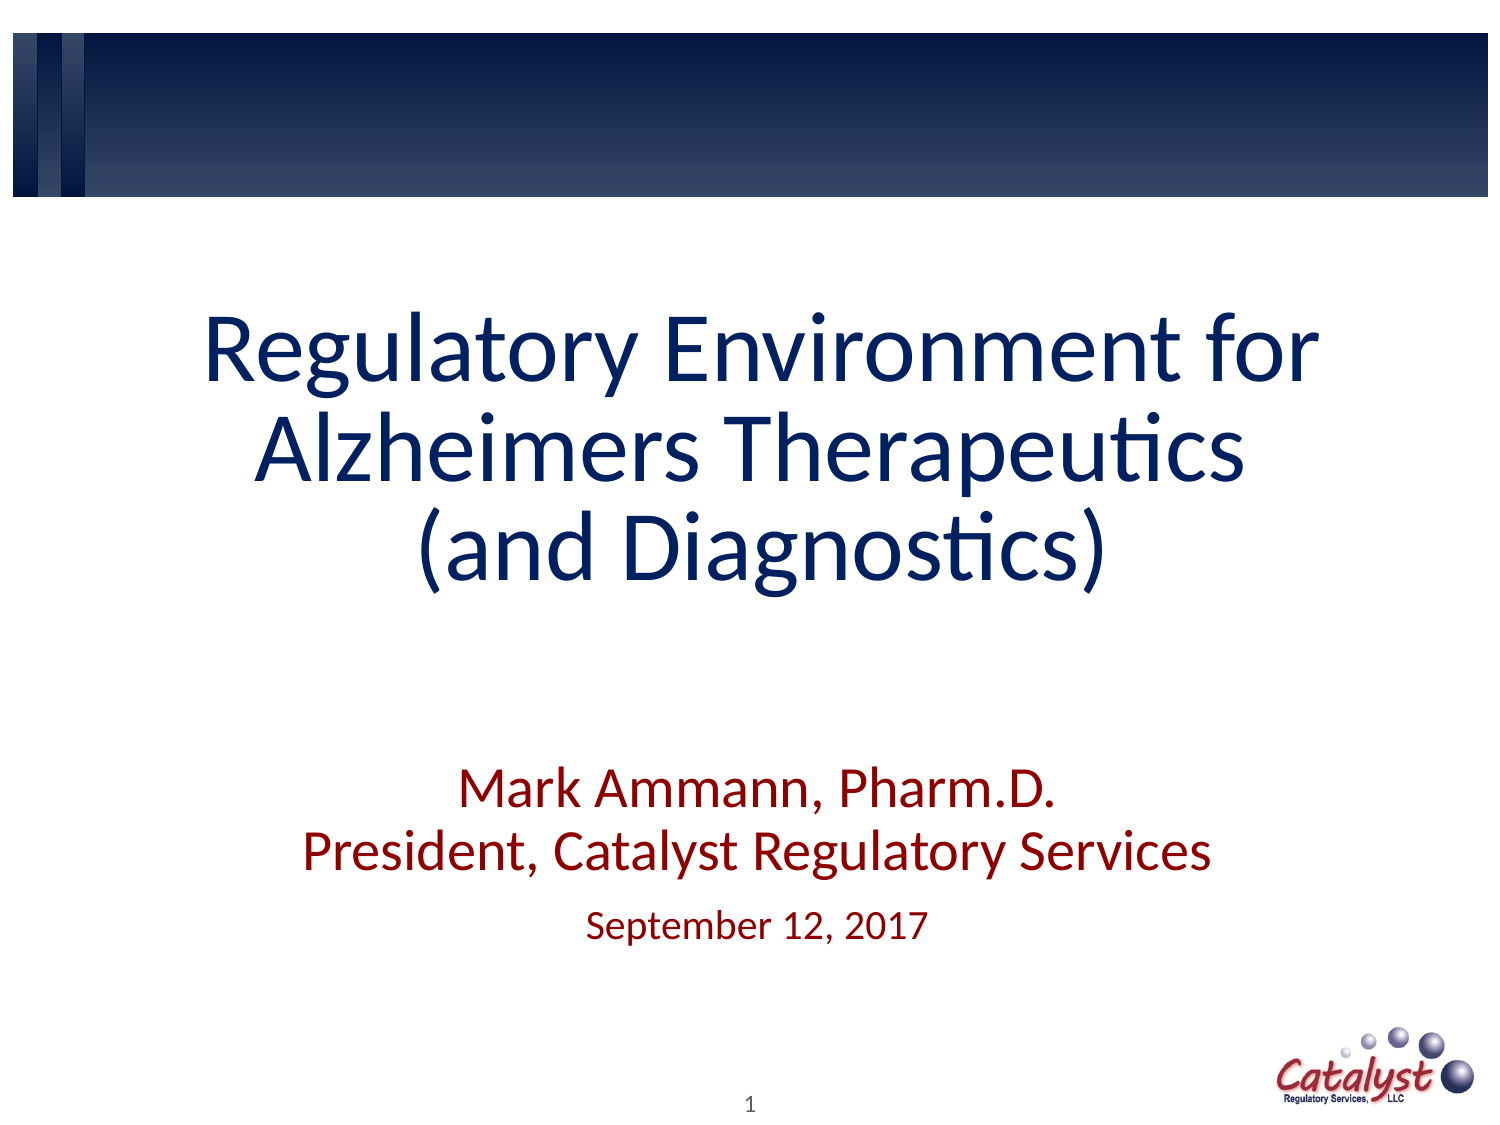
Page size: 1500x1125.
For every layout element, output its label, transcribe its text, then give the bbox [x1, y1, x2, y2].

picture [1275, 1025, 1475, 1105]
subtitle Mark Ammann, Pharm.D. President, Catalyst Regulatory Services September 12, 2017 [262, 750, 1253, 963]
title Regulatory Environment for Alzheimers Therapeutics (and Diagnostics) [112, 292, 1413, 611]
